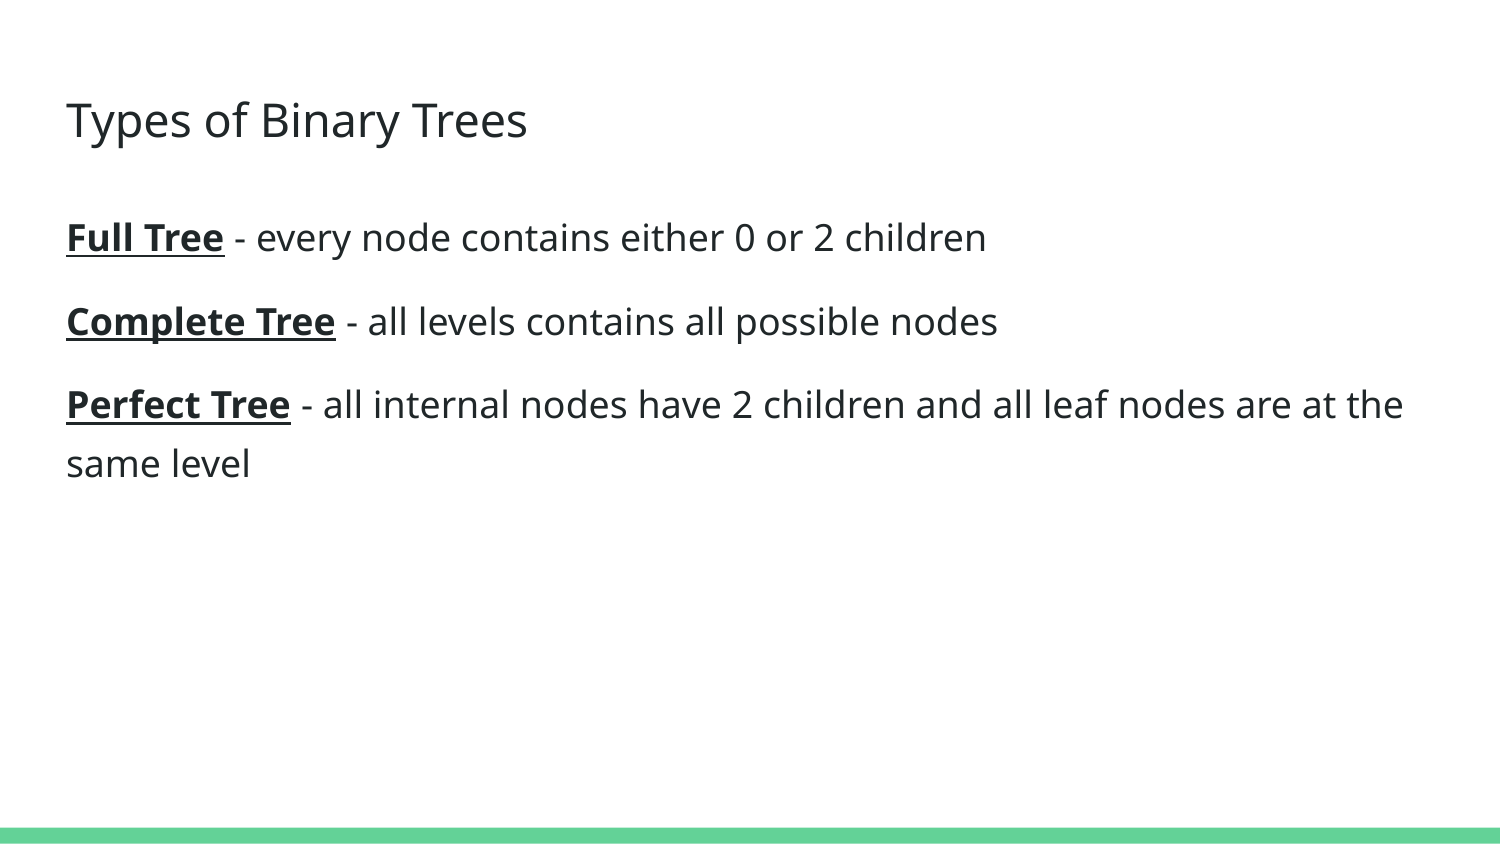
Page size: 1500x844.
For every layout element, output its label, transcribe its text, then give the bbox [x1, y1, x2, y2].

list Full Tree - every node contains either 0 or 2 children Complete Tree - all levels contains all possible nodes Perfect Tree - all internal nodes have 2 children and all leaf nodes are at the same level [51, 189, 1449, 750]
title Types of Binary Trees [51, 72, 1449, 167]
